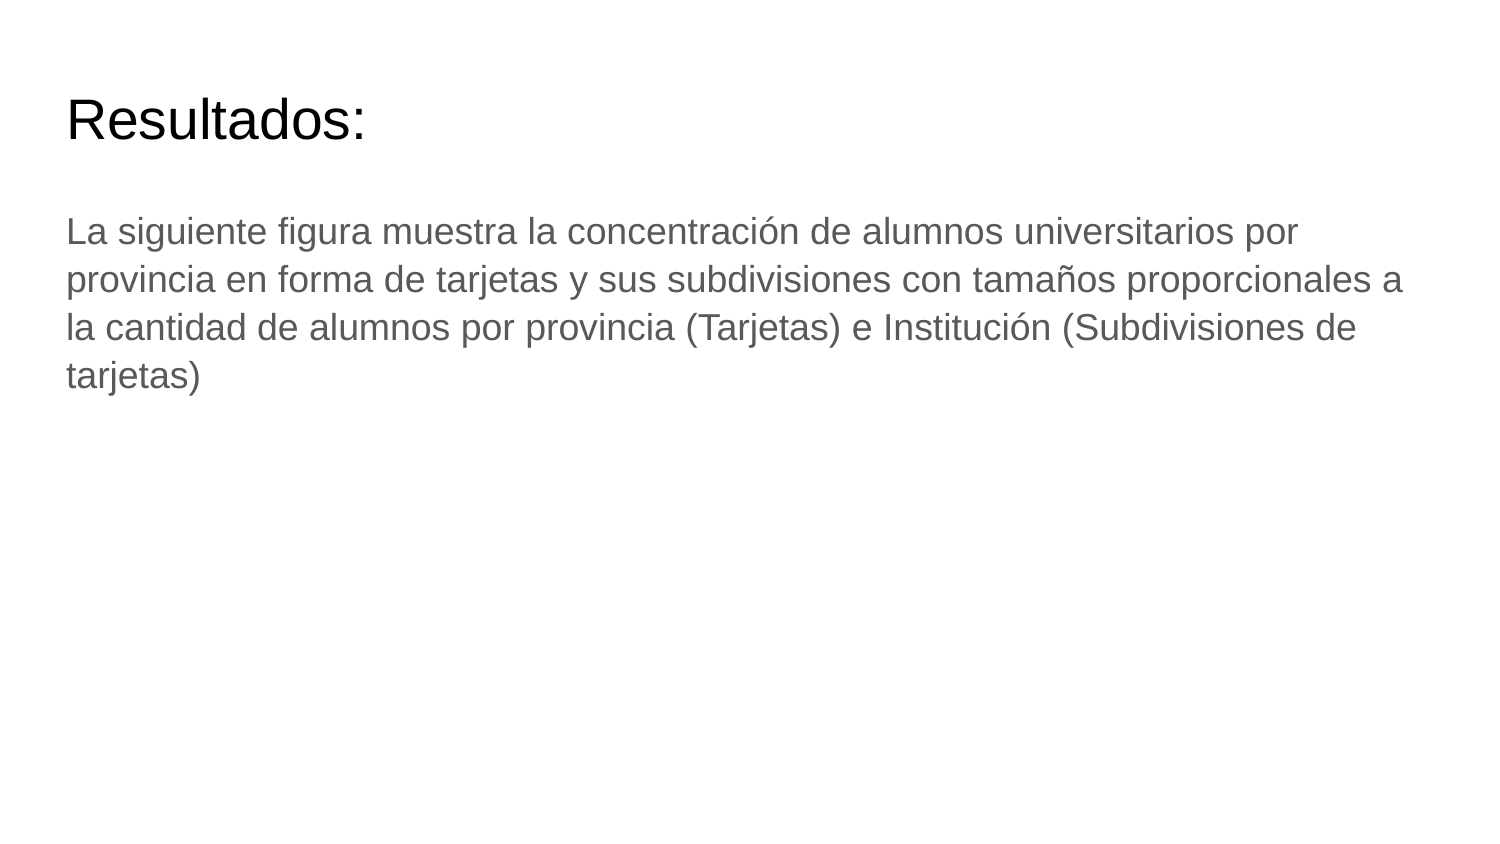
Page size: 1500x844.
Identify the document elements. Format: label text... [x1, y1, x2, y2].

title Resultados: [51, 72, 1449, 167]
list La siguiente figura muestra la concentración de alumnos universitarios por provincia en forma de tarjetas y sus subdivisiones con tamaños proporcionales a la cantidad de alumnos por provincia (Tarjetas) e Institución (Subdivisiones de tarjetas) [51, 189, 1449, 750]
